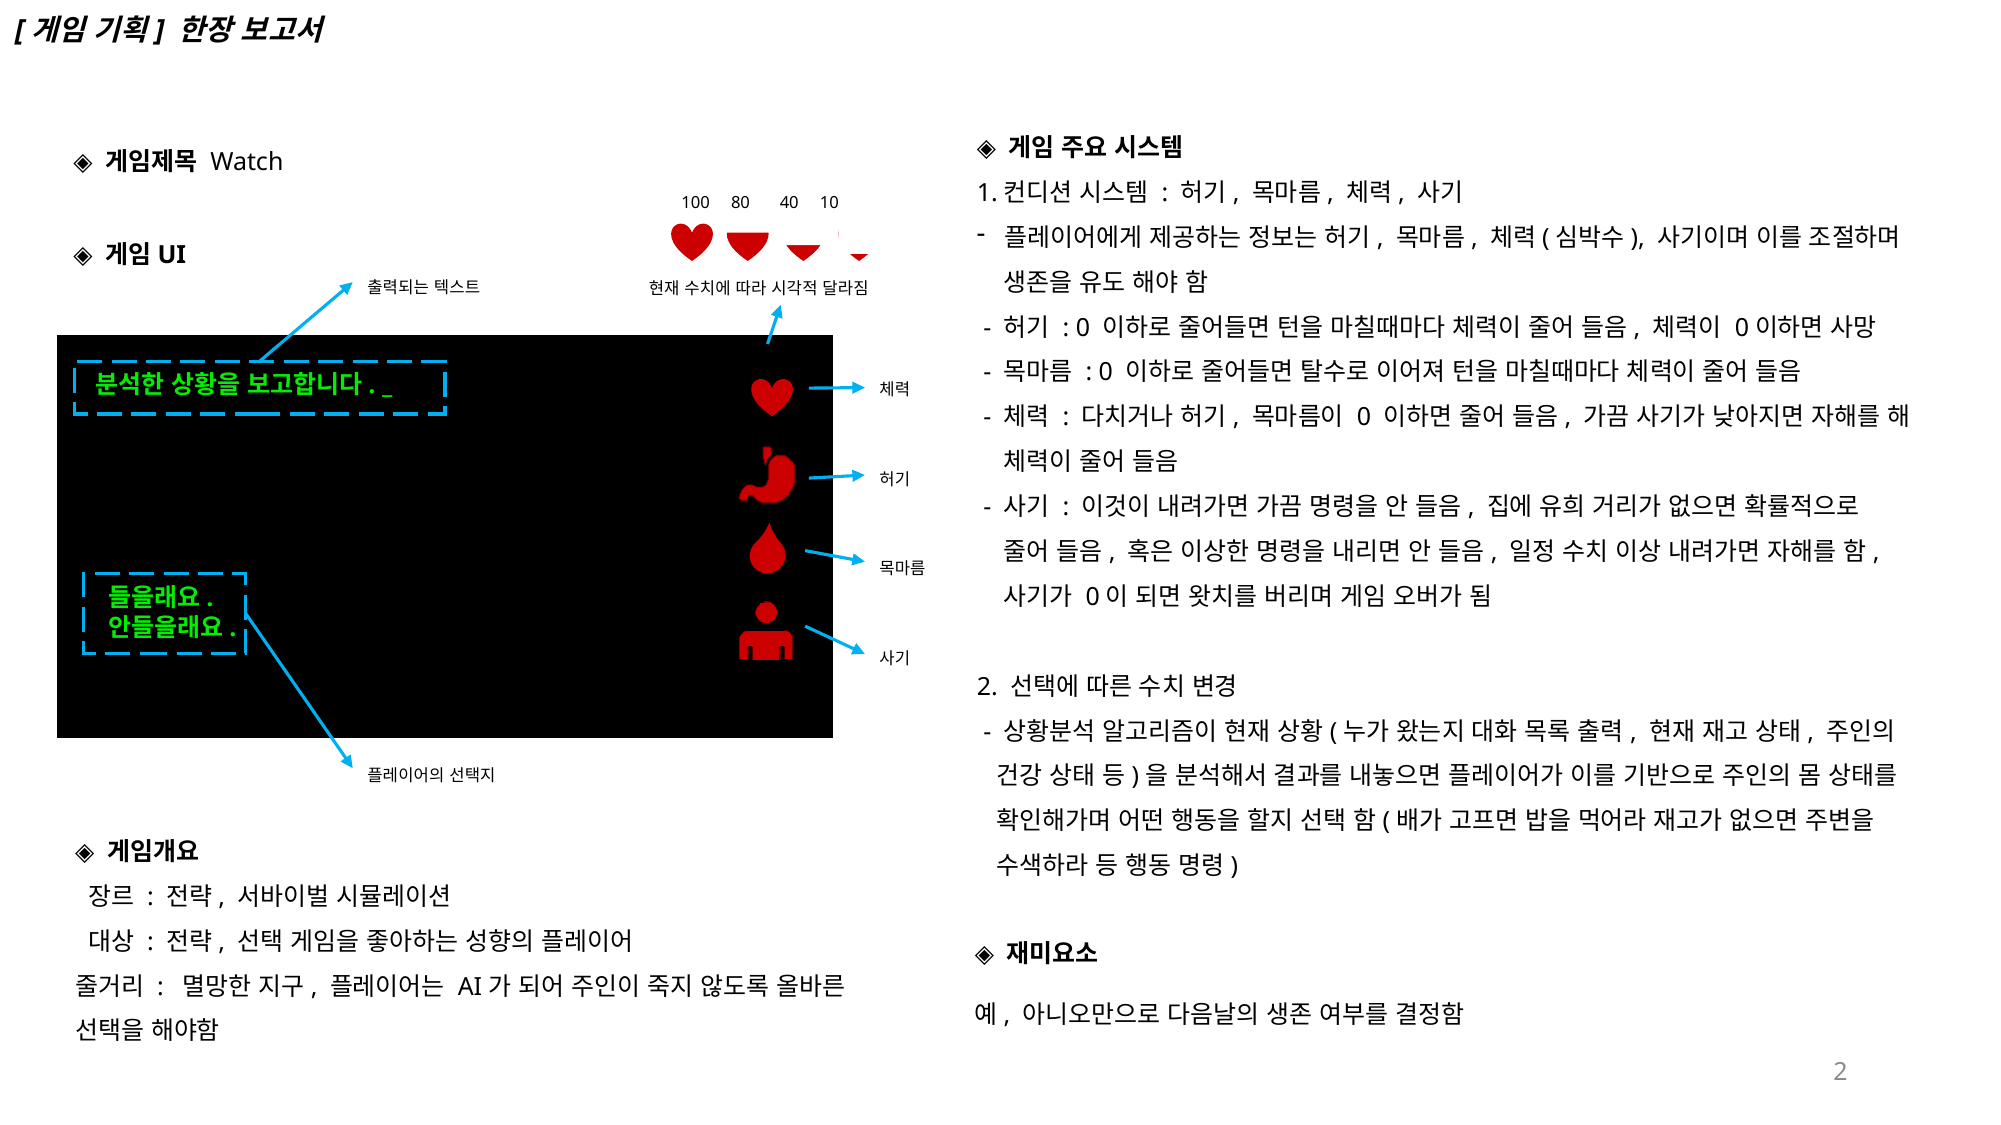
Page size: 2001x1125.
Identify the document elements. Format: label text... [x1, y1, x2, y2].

text_box ◈ 게임 주요 시스템 1.컨디션 시스템 : 허기, 목마름, 체력, 사기 플레이어에게 제공하는 정보는 허기, 목마름, 체력(심박수), 사기이며 이를 조절하며 생존을 유도 해야 함 - 허기 : 0 이하로 줄어들면 턴을 마칠때마다 체력이 줄어 들음, 체력이 0이하면 사망 - 목마름 : 0 이하로 줄어들면 탈수로 이어져 턴을 마칠때마다 체력이 줄어 들음 - 체력 : 다치거나 허기, 목마름이 0 이하면 줄어 들음, 가끔 사기가 낮아지면 자해를 해 체력이 줄어 들음 - 사기 : 이것이 내려가면 가끔 명령을 안 들음, 집에 유희 거리가 없으면 확률적으로 줄어 들음, 혹은 이상한 명령을 내리면 안 들음, 일정 수치 이상 내려가면 자해를 함, 사기가 0이 되면 왓치를 버리며 게임 오버가 됨 2. 선택에 따른 수치 변경 - 상황분석 알고리즘이 현재 상황(누가 왔는지 대화 목록 출력, 현재 재고 상태, 주인의 건강 상태 등)을 분석해서 결과를 내놓으면 플레이어가 이를 기반으로 주인의 몸 상태를 확인해가며 어떤 행동을 할지 선택 함(배가 고프면 밥을 먹어라 재고가 없으면 주변을 수색하라 등 행동 명령) [962, 109, 1993, 887]
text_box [58, 174, 1124, 789]
text_box ◈ 게임제목 Watch [58, 123, 328, 174]
slide_number 2 [1412, 1042, 1863, 1103]
text_box ◈ 게임개요 장르 : 전략, 서바이벌 시뮬레이션 대상 : 전략, 선택 게임을 좋아하는 성향의 플레이어 줄거리 : 멸망한 지구, 플레이어는 AI가 되어 주인이 죽지 않도록 올바른 선택을 해야함 [60, 813, 928, 1053]
text_box [게임 기획] 한장 보고서 [0, 4, 875, 54]
text_box ◈ 재미요소 예, 아니오만으로 다음날의 생존 여부를 결정함 [959, 915, 1960, 1037]
